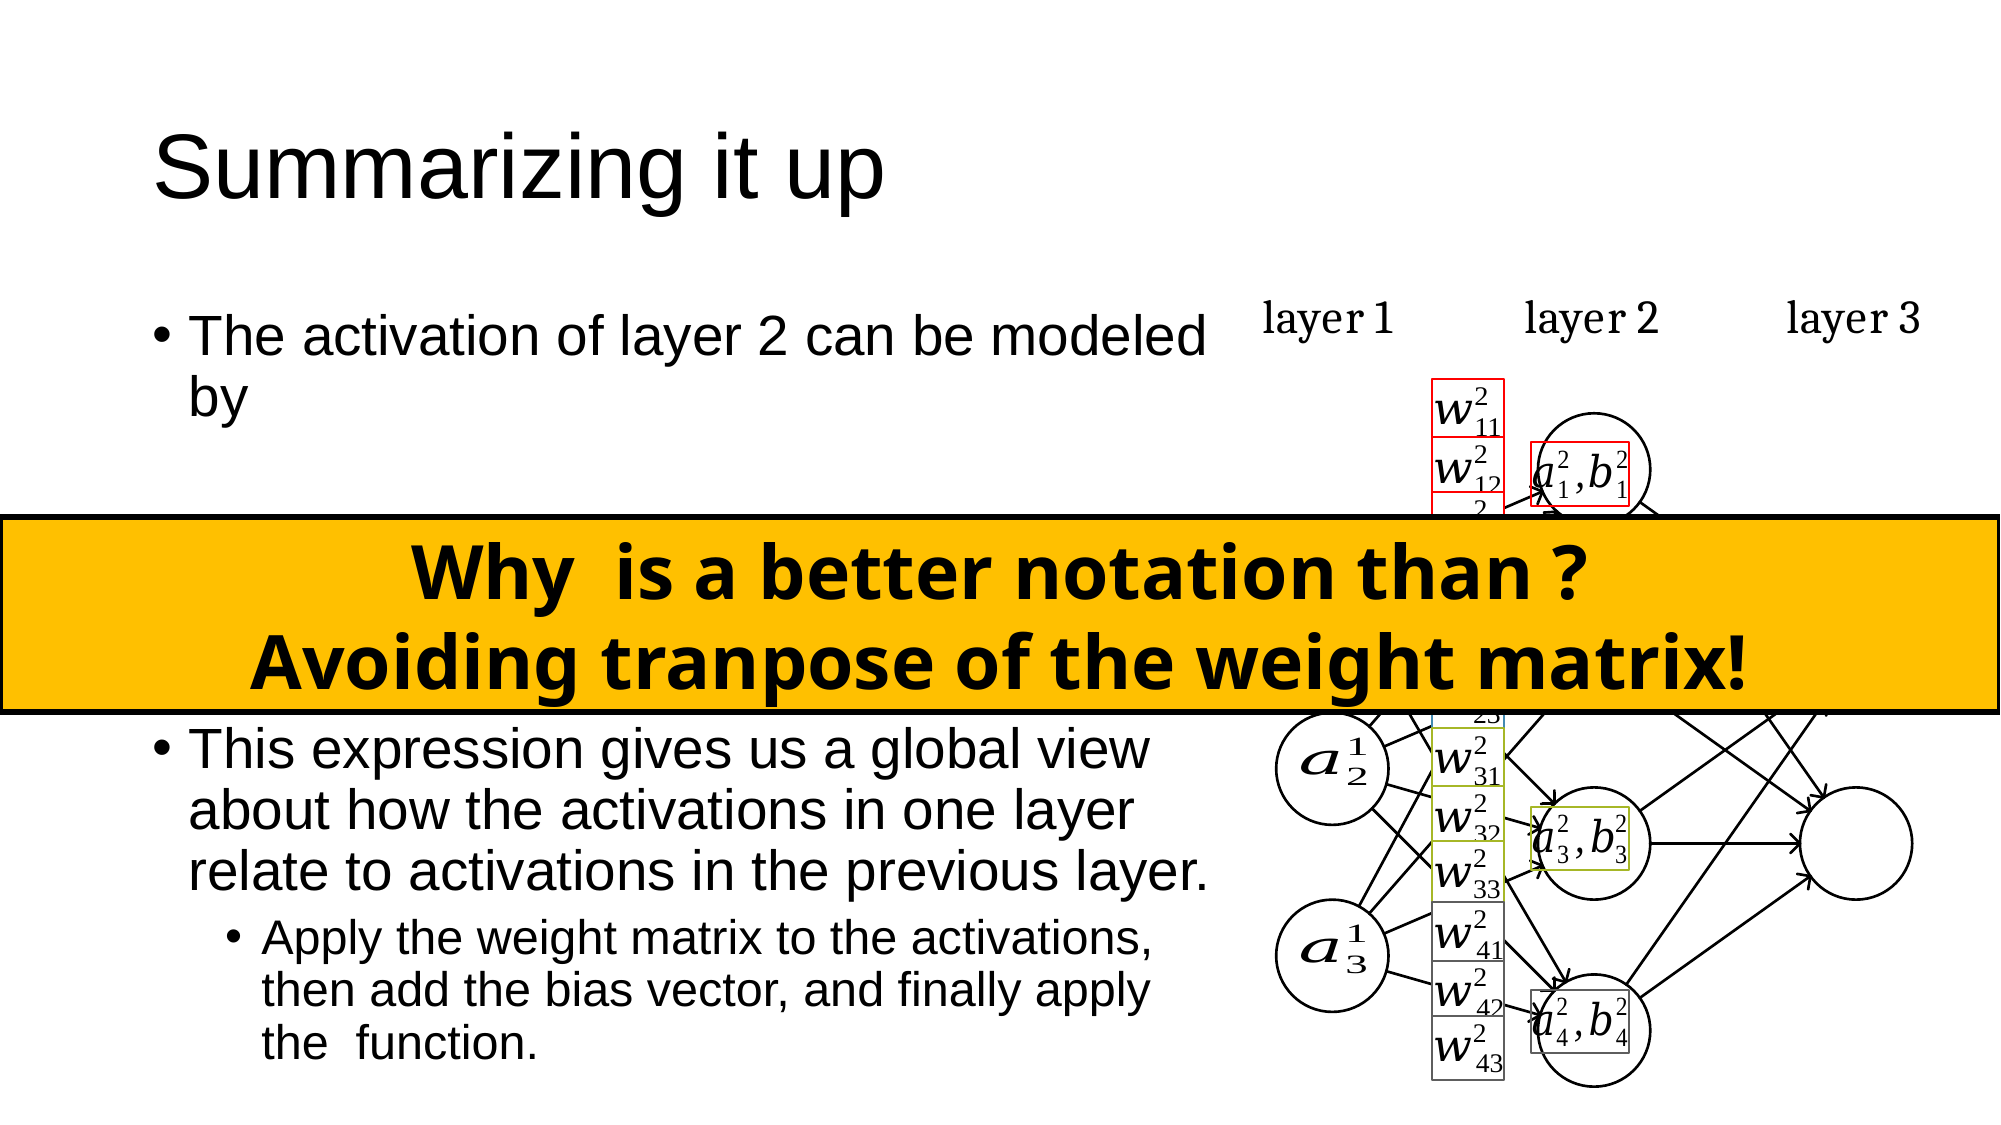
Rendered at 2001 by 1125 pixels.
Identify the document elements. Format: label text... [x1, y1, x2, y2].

title Summarizing it up [137, 59, 1863, 278]
picture [1234, 273, 1952, 1089]
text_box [1432, 554, 1503, 728]
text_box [1432, 903, 1503, 1080]
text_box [1432, 379, 1503, 554]
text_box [1432, 728, 1503, 903]
